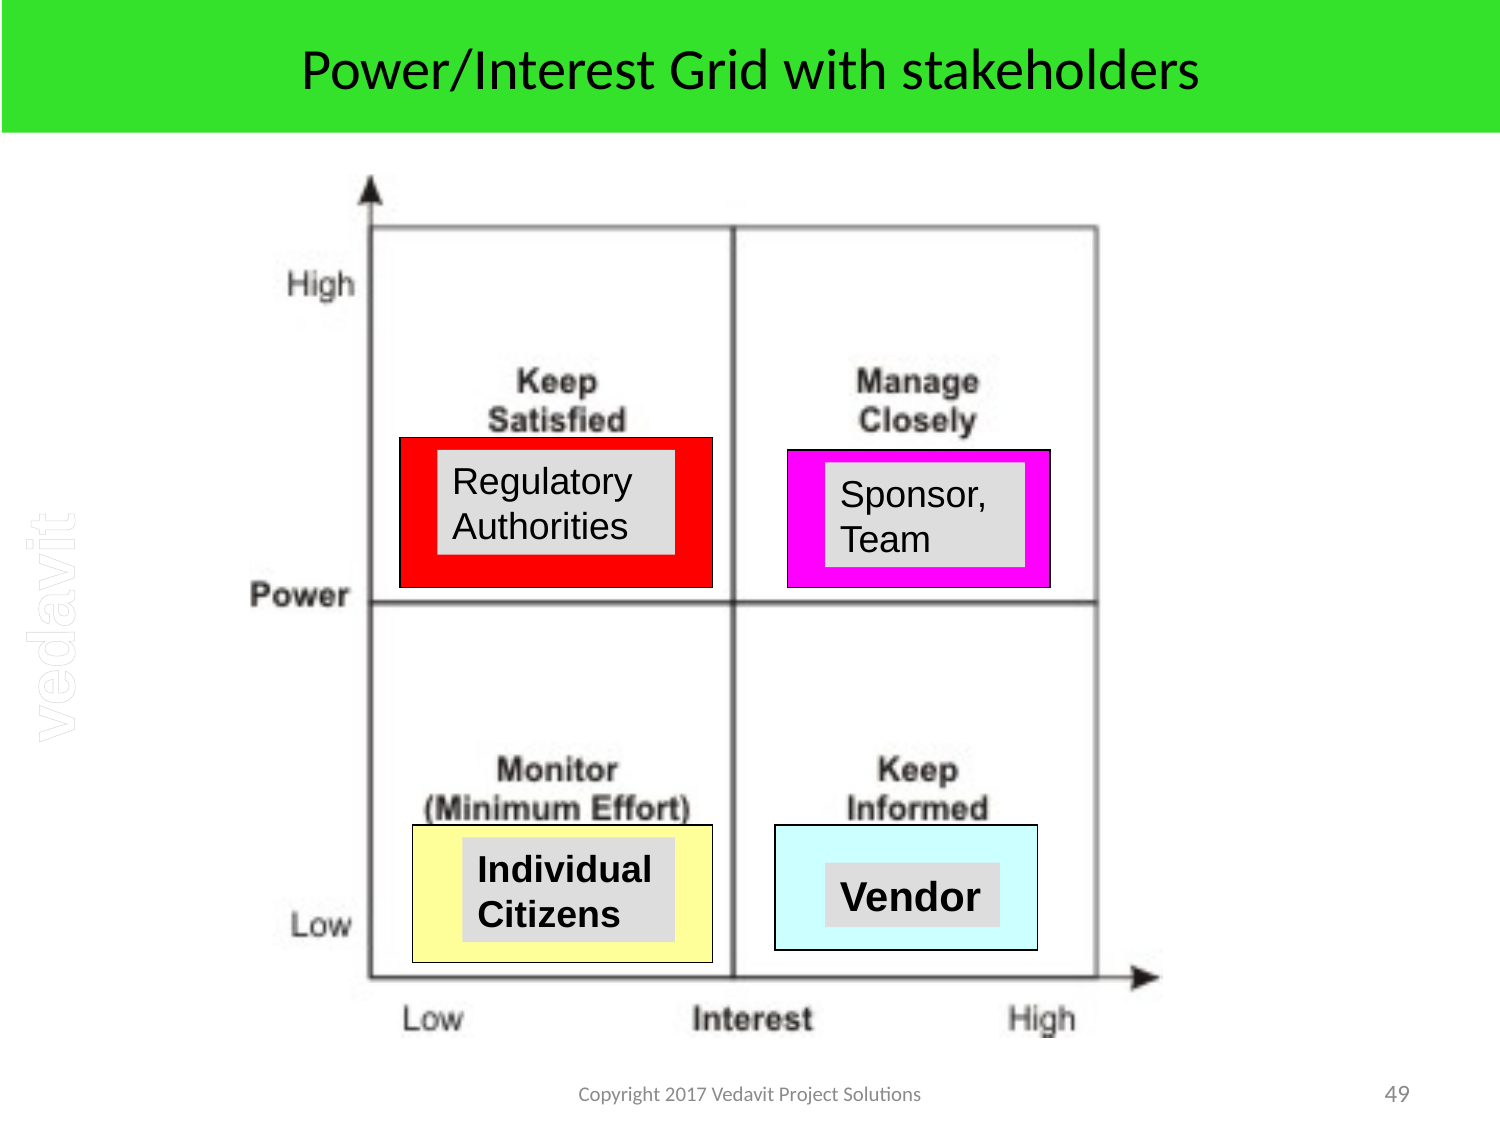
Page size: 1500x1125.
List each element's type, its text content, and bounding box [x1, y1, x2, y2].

footer Copyright 2017 Vedavit Project Solutions [512, 1062, 988, 1123]
slide_number 402 [1074, 1062, 1425, 1123]
title Power/Interest Grid with stakeholders [1, 0, 1500, 133]
picture [249, 174, 1163, 1038]
